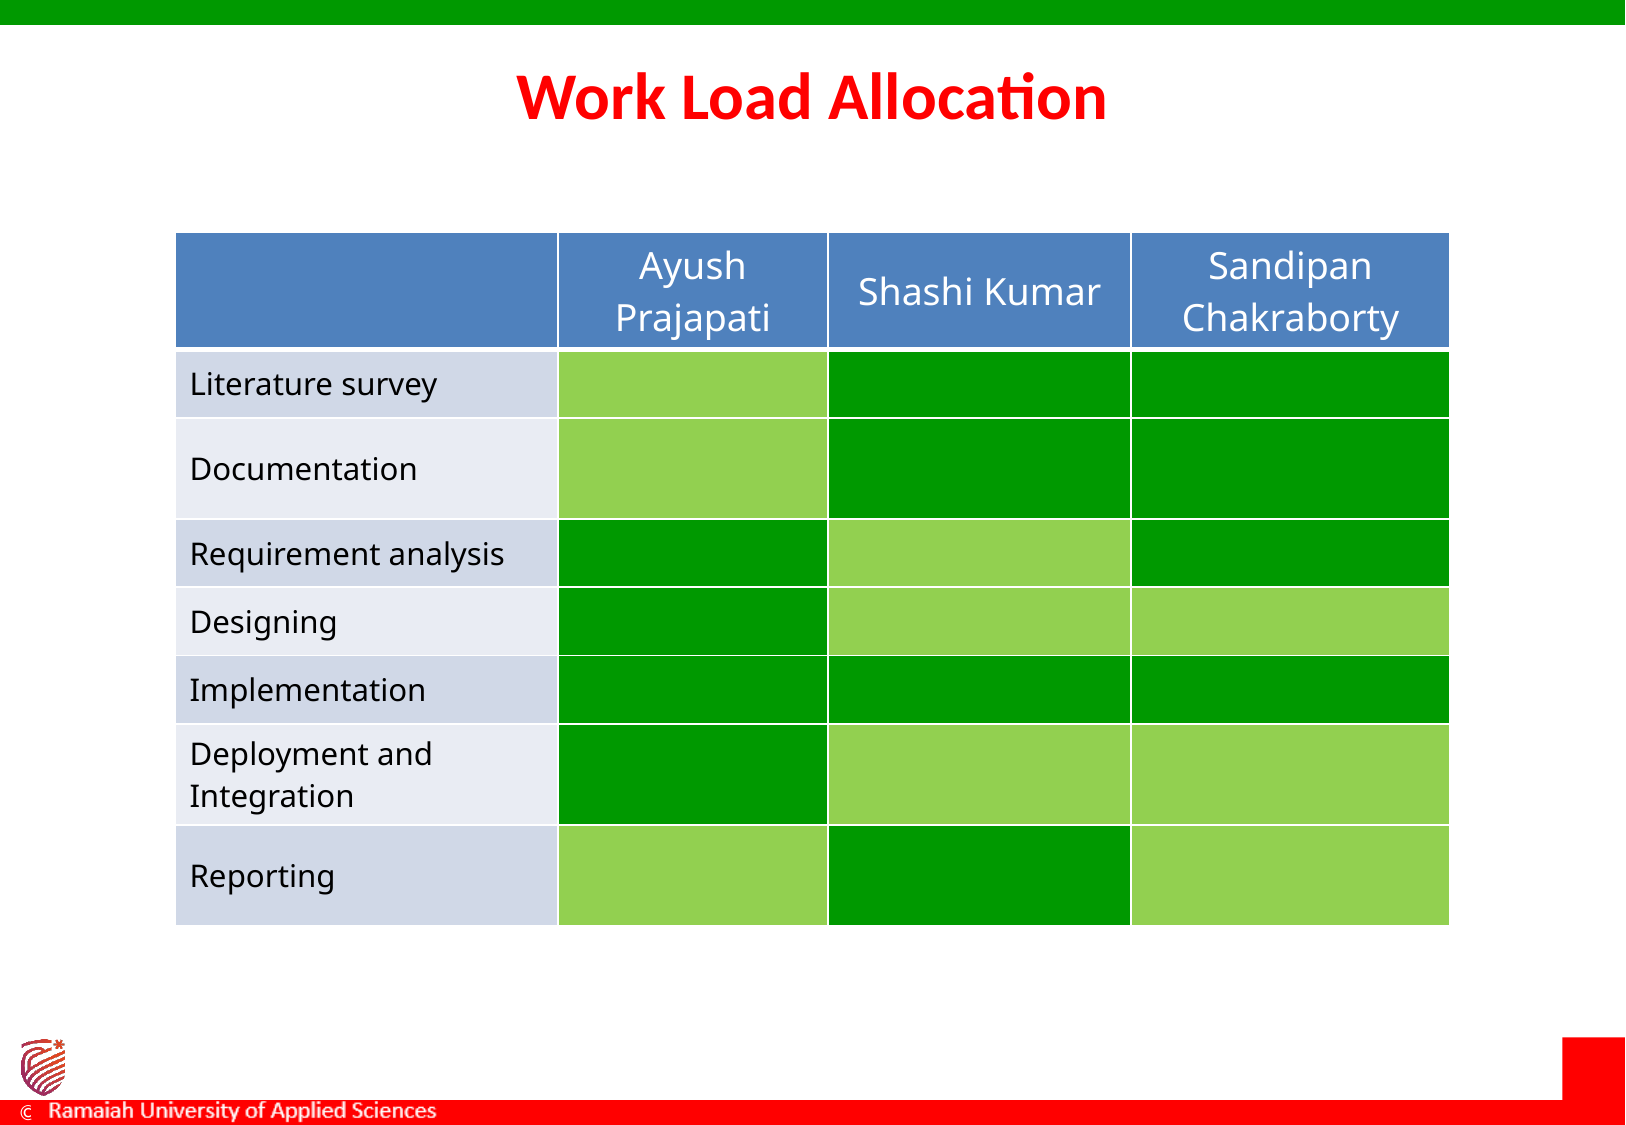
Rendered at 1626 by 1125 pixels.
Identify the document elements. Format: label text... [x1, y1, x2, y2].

table_cell Designing [176, 588, 557, 655]
title Work Load Allocation [81, 45, 1544, 233]
table_cell Documentation [176, 419, 557, 518]
table_header Ayush Prajapati [559, 233, 827, 347]
table_cell [1132, 419, 1449, 518]
table_cell [829, 352, 1130, 417]
table_cell [559, 725, 827, 824]
table_cell [1132, 826, 1449, 925]
table_cell [1132, 352, 1449, 417]
table_cell [559, 588, 827, 655]
table_cell [559, 419, 827, 518]
table_cell Deployment and Integration [176, 725, 557, 824]
picture [21, 1039, 65, 1096]
table_cell [559, 826, 827, 925]
table_cell [1132, 656, 1449, 723]
table_header Sandipan Chakraborty [1132, 233, 1449, 347]
table_cell Requirement analysis [176, 520, 557, 586]
table_cell [559, 352, 827, 417]
table_header [176, 233, 557, 347]
table_cell [829, 656, 1130, 723]
table_cell [829, 725, 1130, 824]
table_cell Reporting [176, 826, 557, 925]
table_cell [1132, 725, 1449, 824]
table_cell [829, 826, 1130, 925]
table_header Shashi Kumar [829, 233, 1130, 347]
table_cell Literature survey [176, 352, 557, 417]
table_cell [1132, 588, 1449, 655]
table_cell [829, 520, 1130, 586]
table_cell [829, 588, 1130, 655]
table_cell [559, 656, 827, 723]
table_cell [829, 419, 1130, 518]
table_cell [1132, 520, 1449, 586]
table_cell [559, 520, 827, 586]
picture [44, 1100, 442, 1125]
table_cell Implementation [176, 656, 557, 723]
